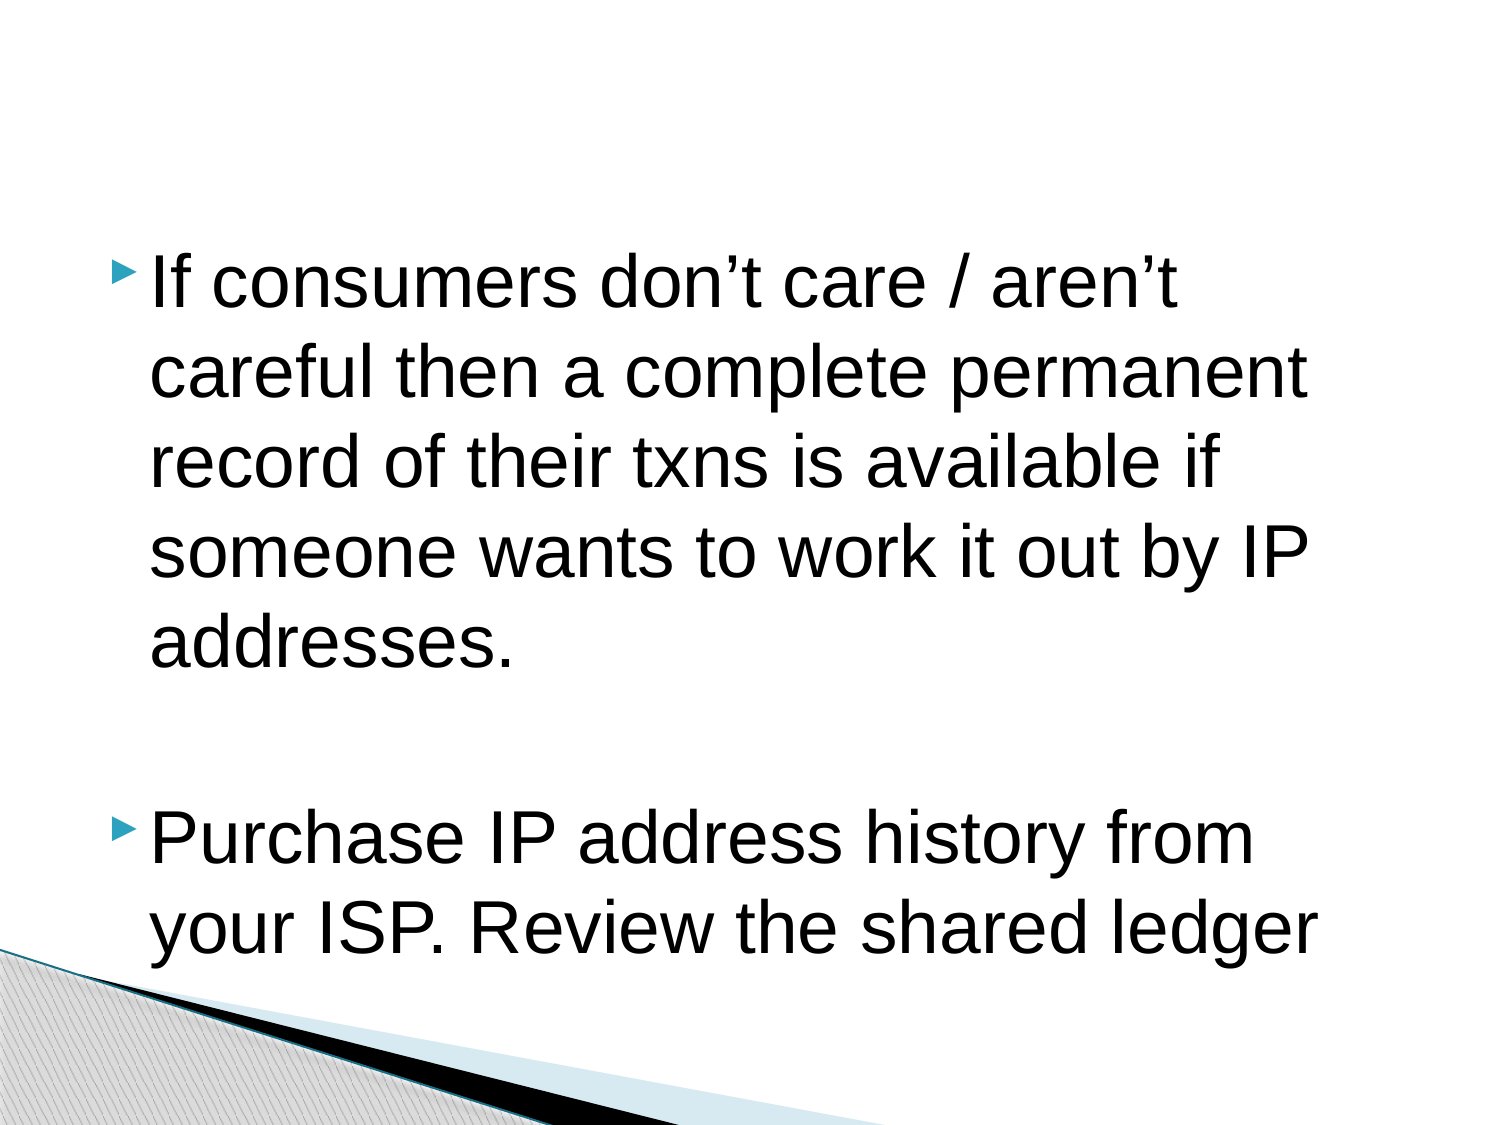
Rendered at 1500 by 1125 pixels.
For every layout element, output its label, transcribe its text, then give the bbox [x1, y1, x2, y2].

list If consumers don’t care / aren’t careful then a complete permanent record of their txns is available if someone wants to work it out by IP addresses. Purchase IP address history from your ISP. Review the shared ledger [75, 224, 1413, 1013]
